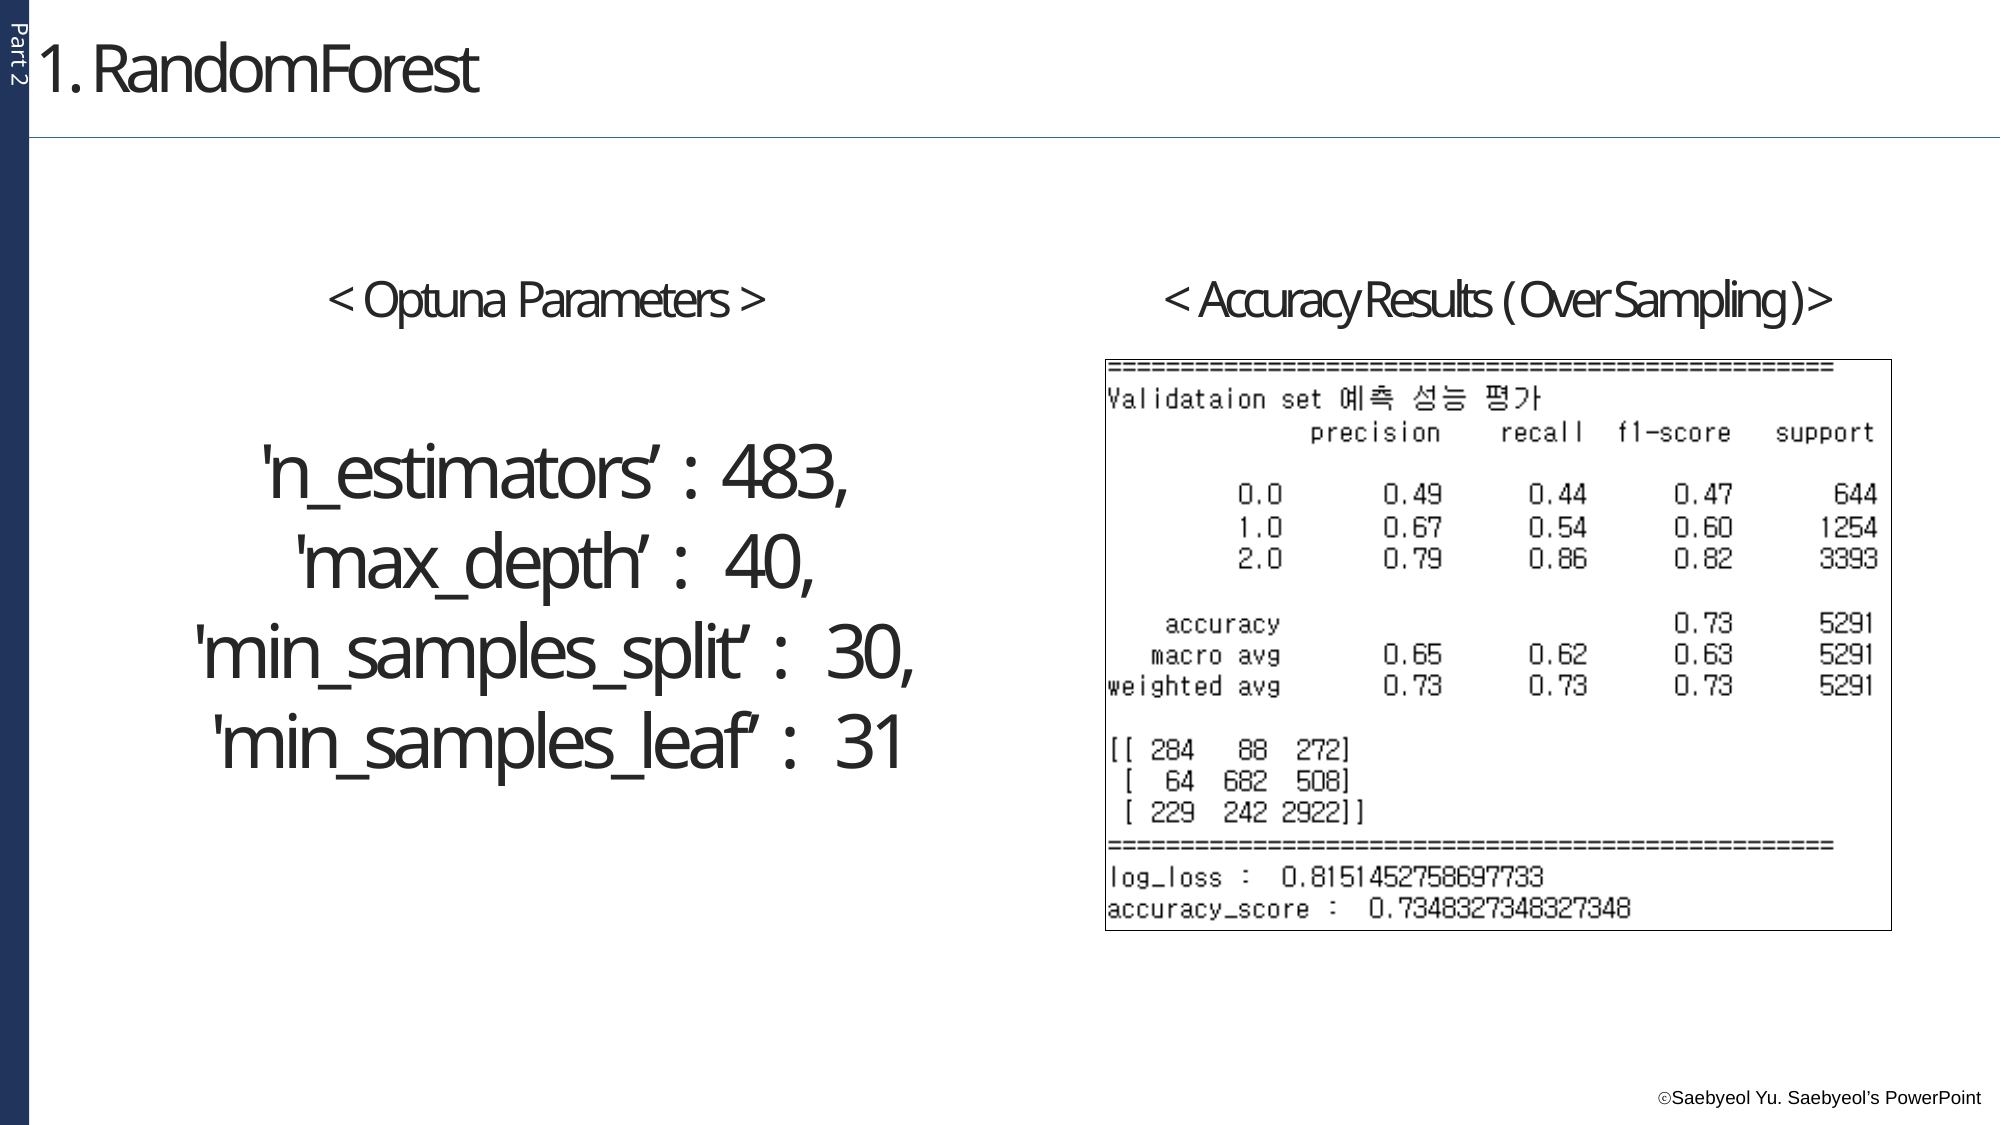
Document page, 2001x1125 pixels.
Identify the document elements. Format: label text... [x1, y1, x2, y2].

text_box < Optuna Parameters > [312, 260, 783, 336]
text_box [0, 0, 30, 8]
text_box < Accuracy Results ( Over Sampling ) > [1148, 259, 1850, 335]
text_box 1. RandomForest [42, 18, 518, 113]
text_box [0, 312, 30, 1125]
text_box 'n_estimators’ : 483, 'max_depth’ : 40, 'min_samples_split’ : 30, 'min_samples_leaf’ : 31 [177, 415, 947, 791]
picture [1105, 359, 1892, 931]
text_box Part 2 [0, 8, 42, 312]
